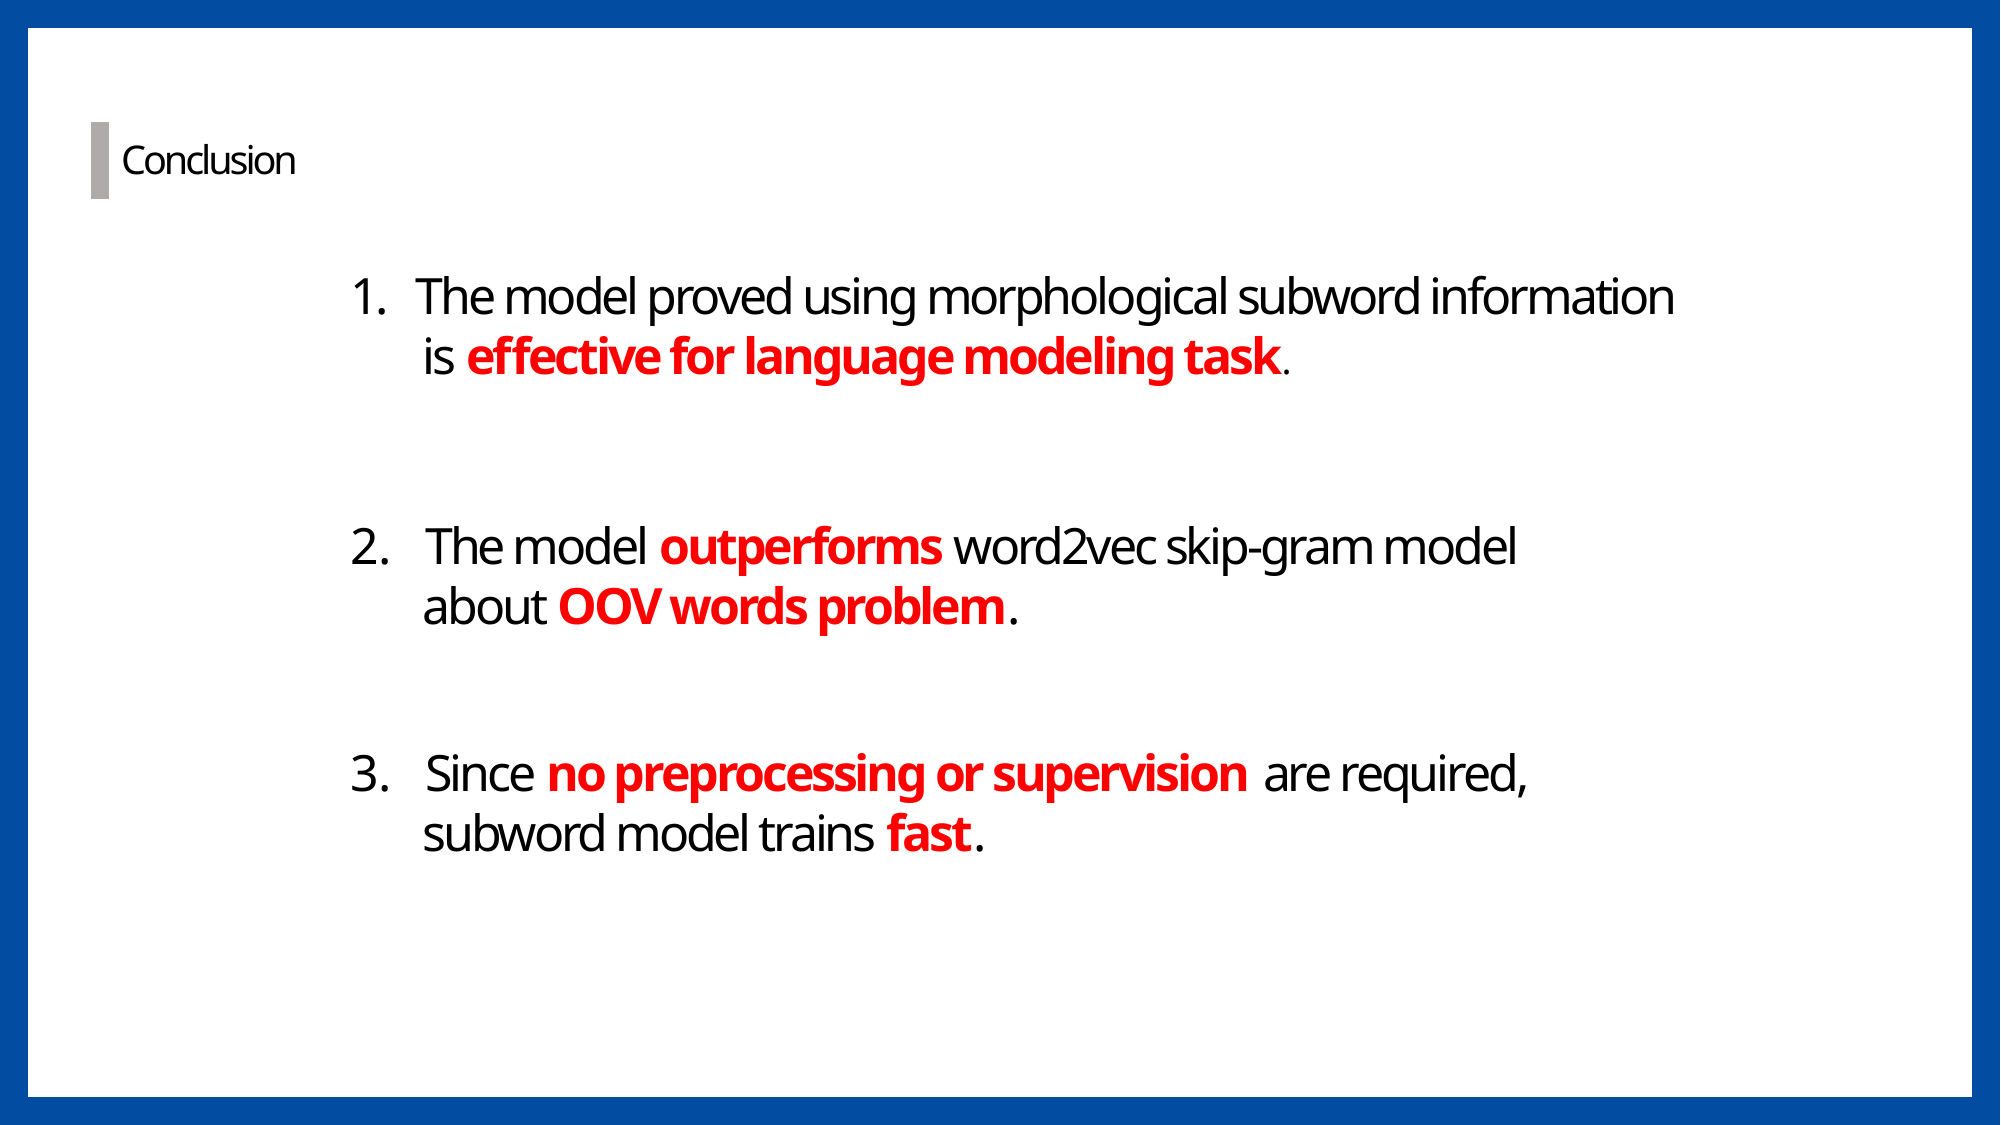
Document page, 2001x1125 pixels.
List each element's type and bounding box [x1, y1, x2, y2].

text_box [0, 0, 2000, 1125]
